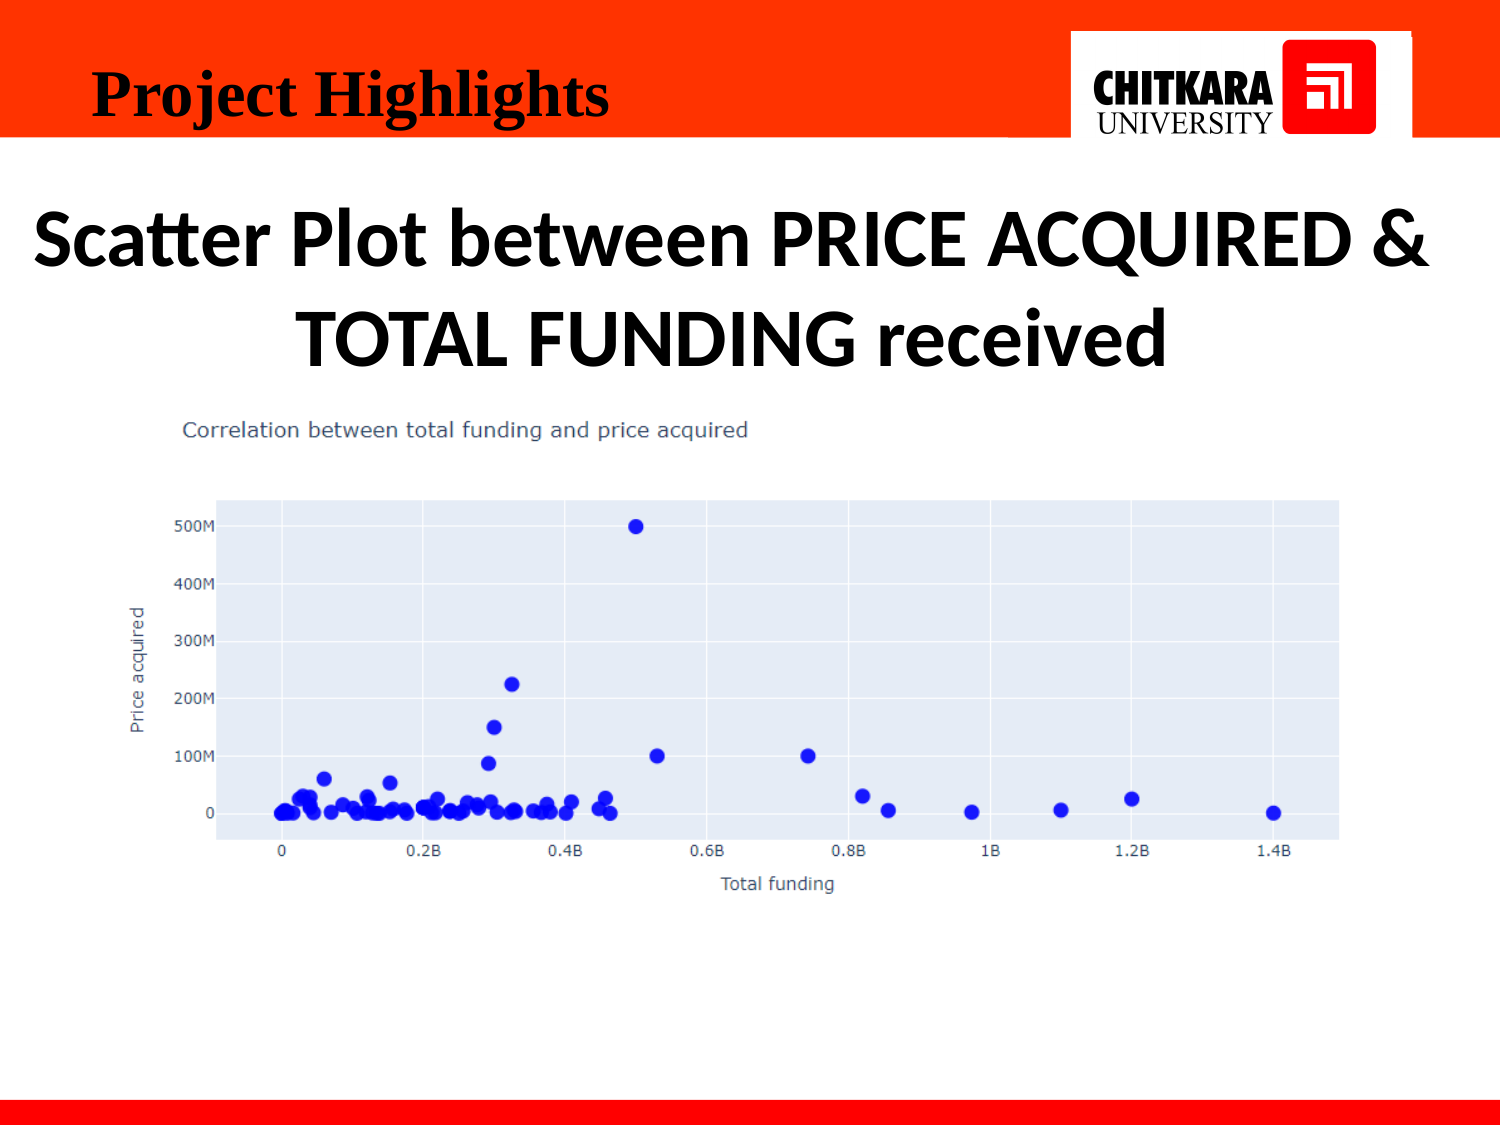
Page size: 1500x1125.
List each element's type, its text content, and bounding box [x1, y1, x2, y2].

text_box Project Highlights [76, 42, 963, 138]
text_box Scatter Plot between PRICE ACQUIRED & TOTAL FUNDING received [0, 175, 1465, 399]
picture [58, 401, 1451, 938]
picture [1074, 37, 1391, 138]
